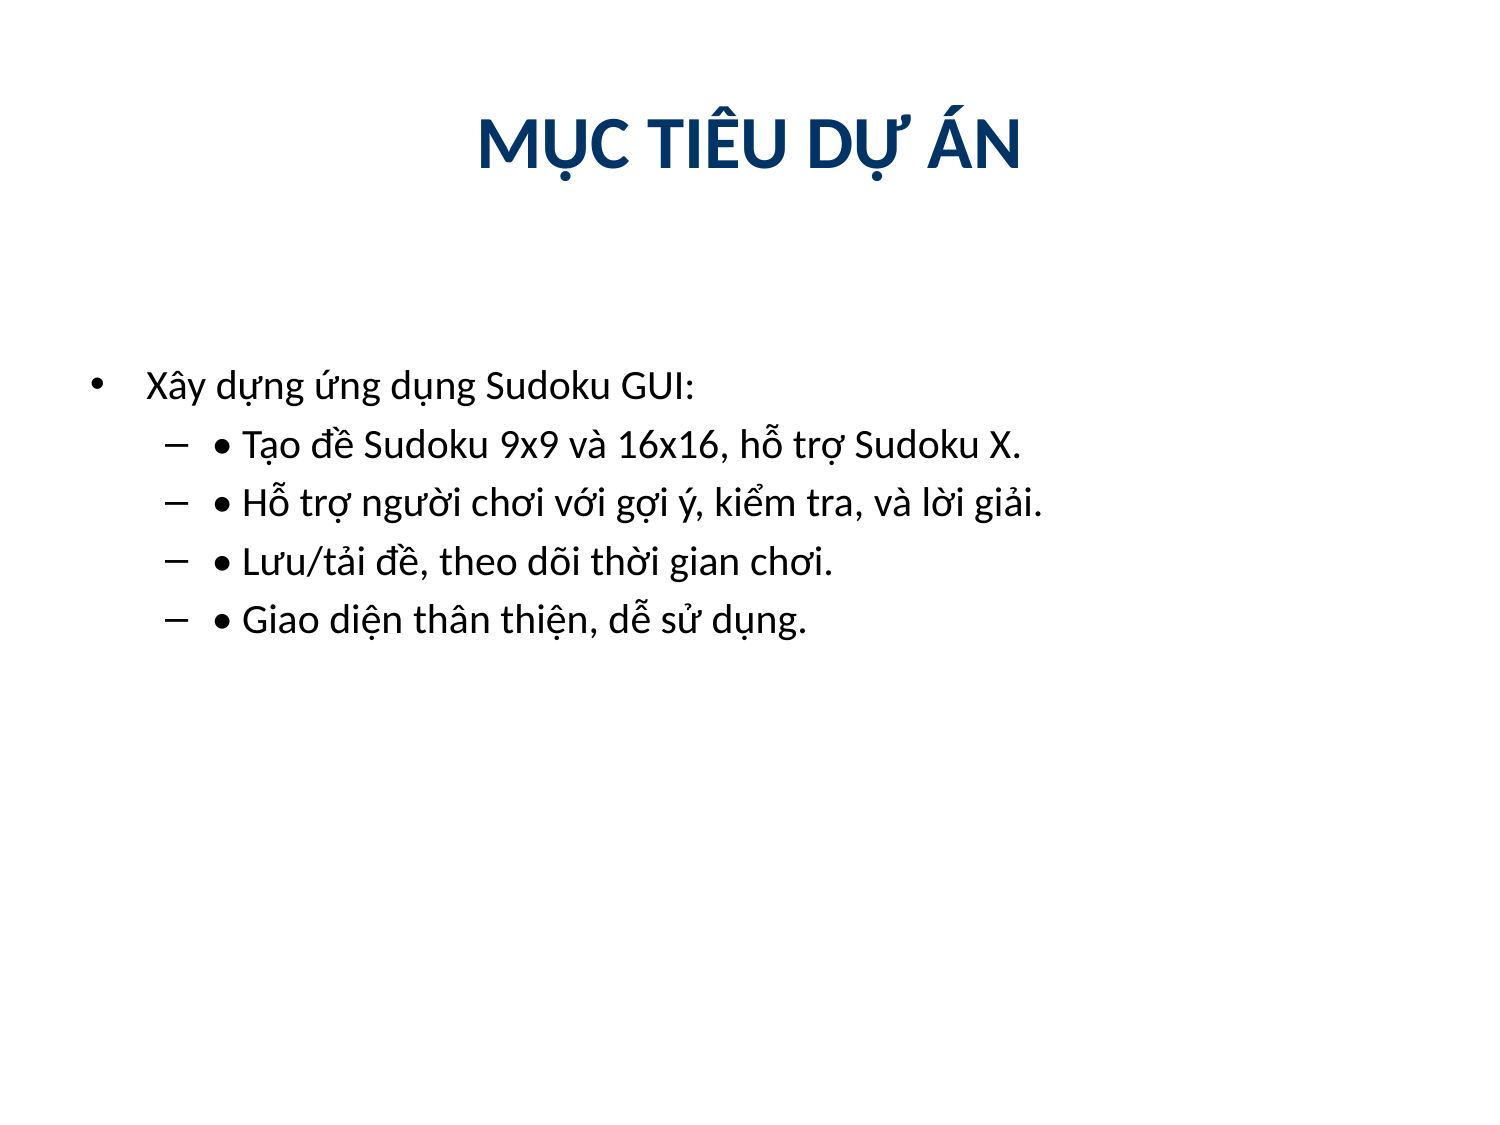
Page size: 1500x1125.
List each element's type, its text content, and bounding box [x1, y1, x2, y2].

title MỤC TIÊU DỰ ÁN [75, 45, 1425, 233]
list Xây dựng ứng dụng Sudoku GUI: • Tạo đề Sudoku 9x9 và 16x16, hỗ trợ Sudoku X. • Hỗ trợ người chơi với gợi ý, kiểm tra, và lời giải. • Lưu/tải đề, theo dõi thời gian chơi. • Giao diện thân thiện, dễ sử dụng. [75, 262, 1425, 1005]
